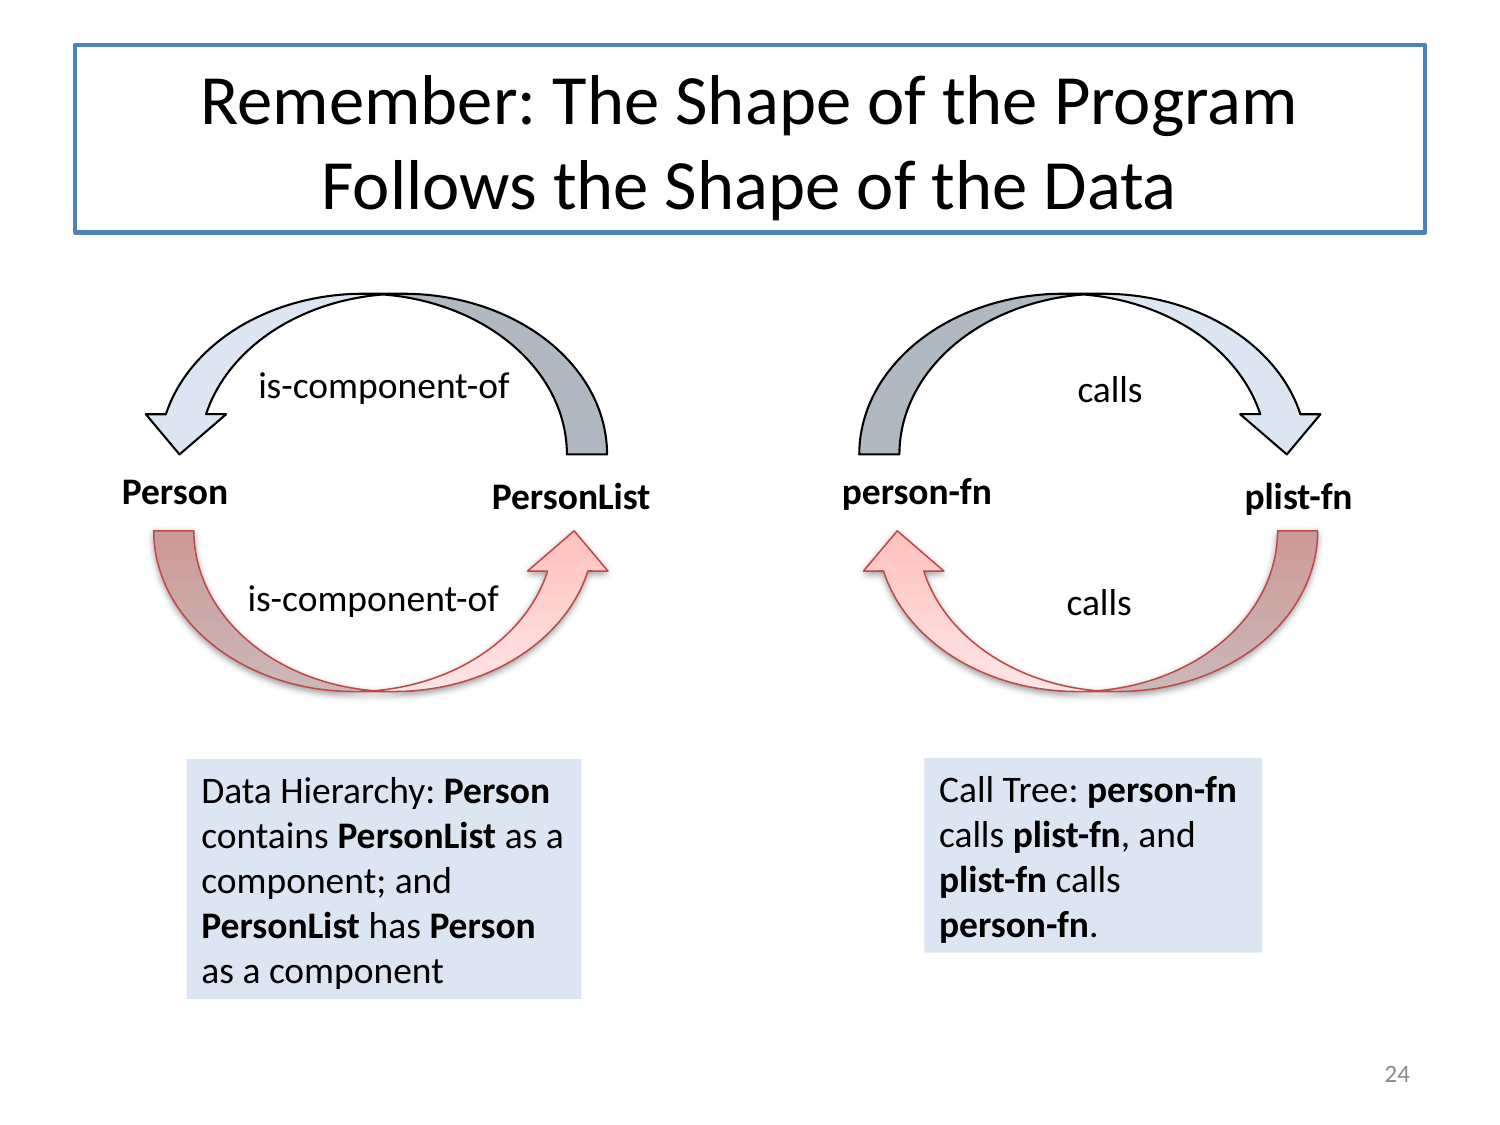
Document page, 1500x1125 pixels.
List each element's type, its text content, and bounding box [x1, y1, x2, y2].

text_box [826, 293, 1401, 692]
title Remember: The Shape of the Program Follows the Shape of the Data [75, 45, 1425, 233]
text_box Call Tree: person-fn calls plist-fn, and plist-fn calls person-fn. [924, 757, 1262, 953]
slide_number 24 [1074, 1042, 1425, 1103]
text_box Data Hierarchy: Person contains PersonList as a component; and PersonList has Person as a component [186, 759, 582, 999]
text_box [106, 293, 681, 692]
